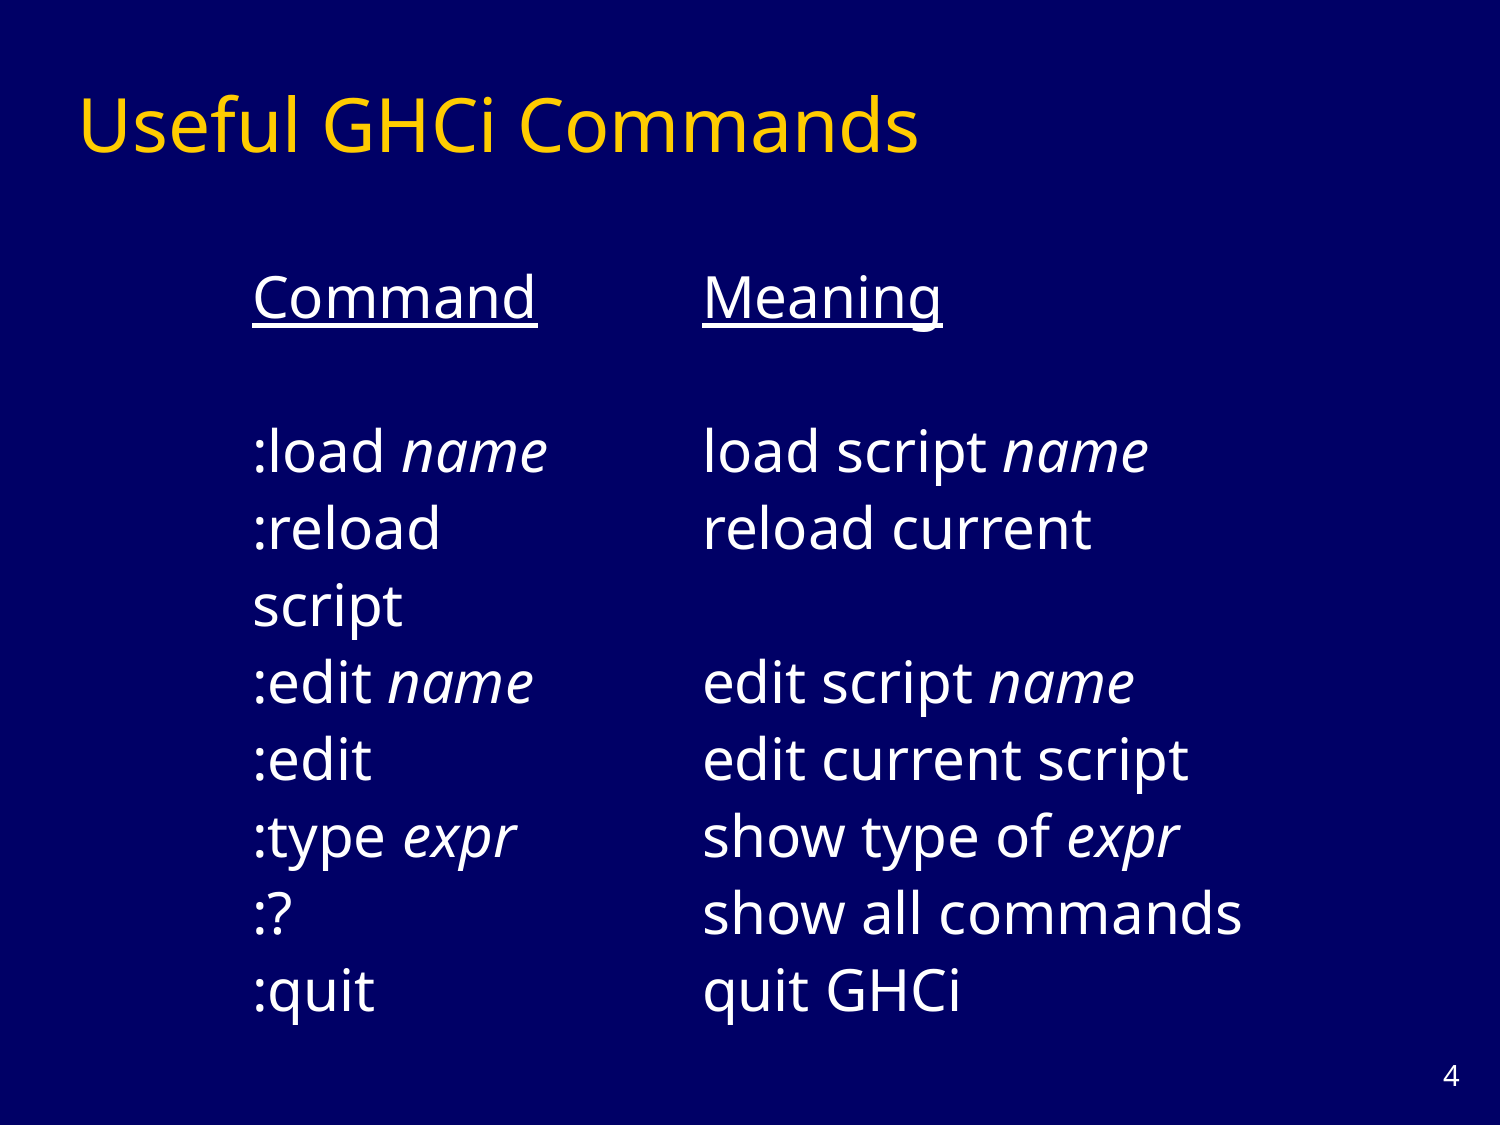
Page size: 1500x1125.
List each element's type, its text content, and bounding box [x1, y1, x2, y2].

title Useful GHCi Commands [62, 62, 1338, 175]
slide_number 3 [1374, 1050, 1475, 1100]
text_box Command Meaning :load name load script name :reload reload current script :edit name edit script name :edit edit current script :type expr show type of expr :? show all commands :quit quit GHCi [237, 246, 1263, 1031]
